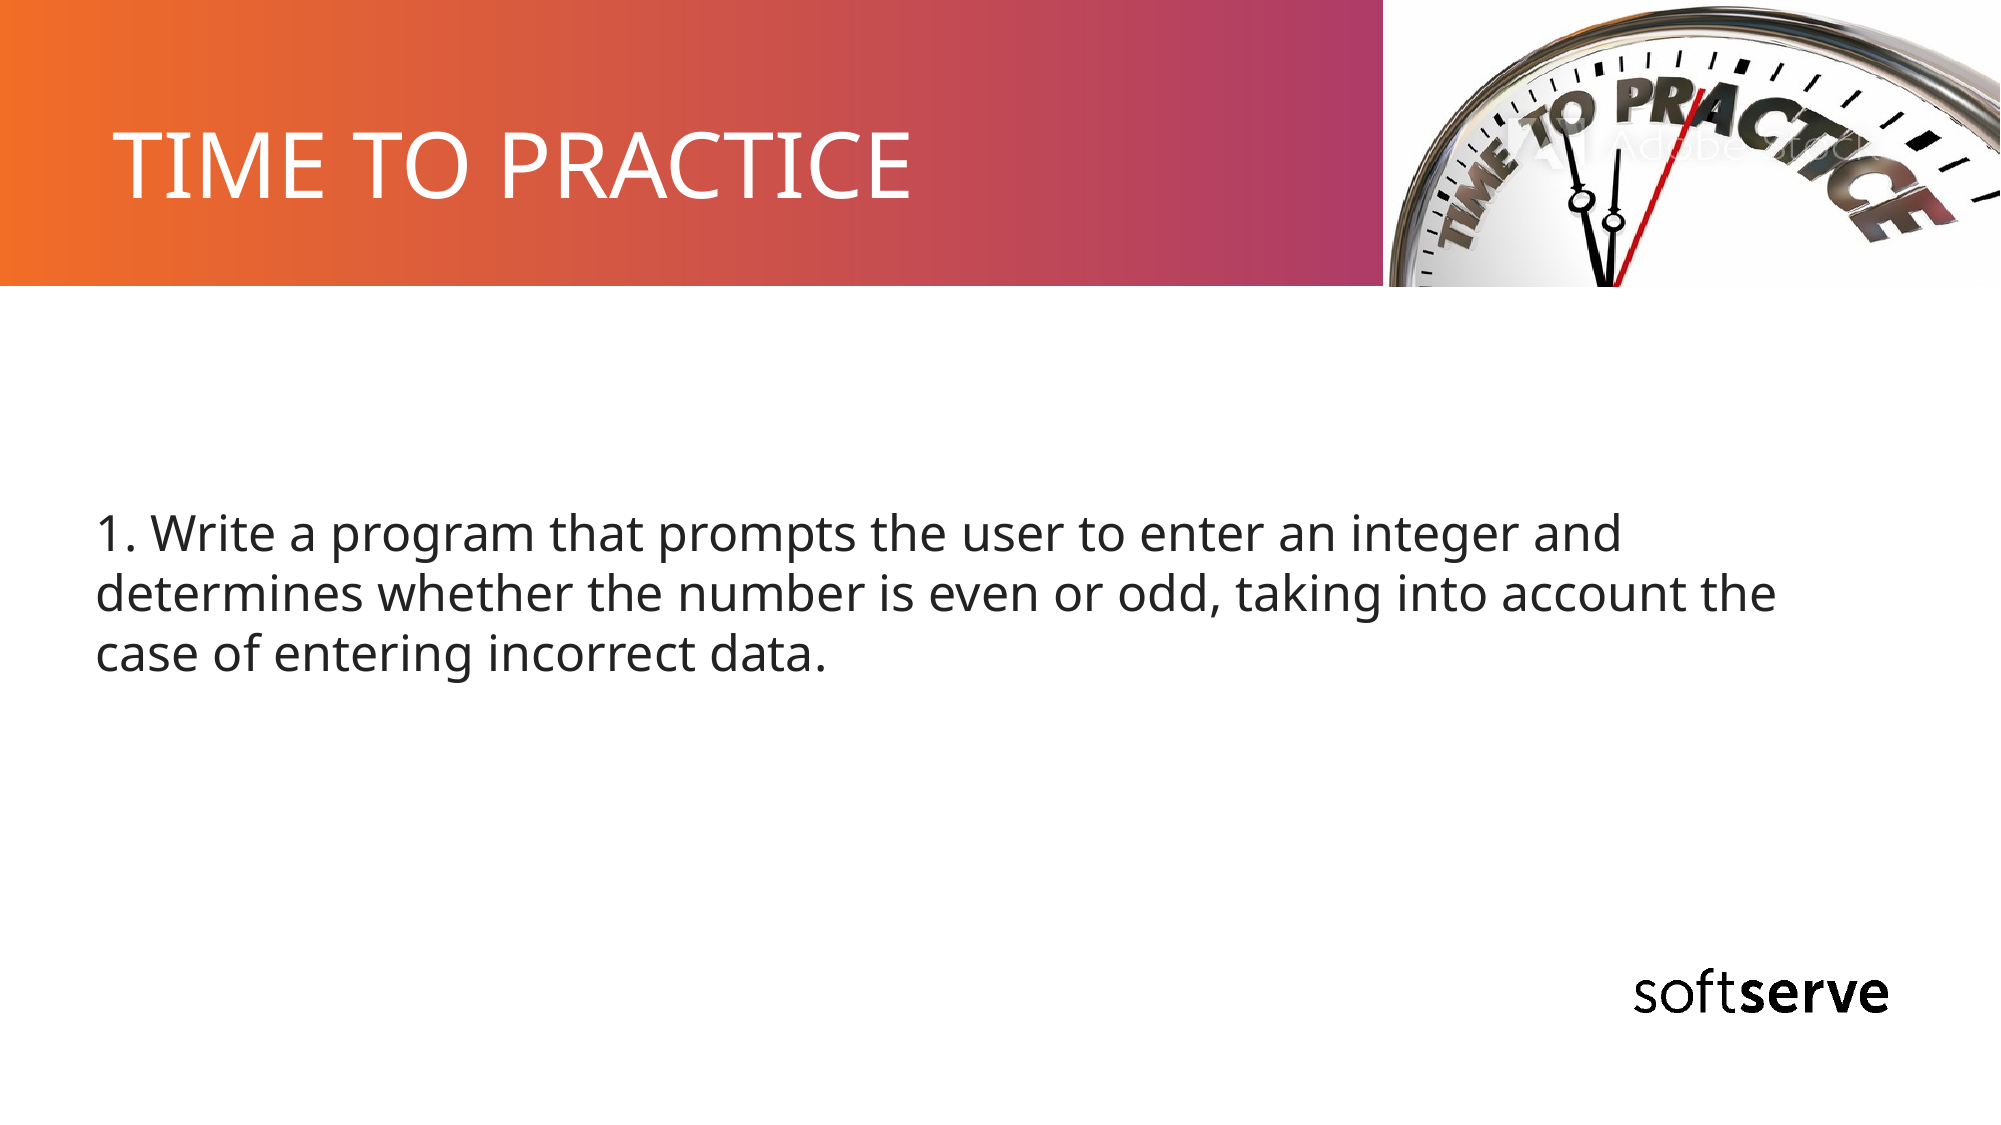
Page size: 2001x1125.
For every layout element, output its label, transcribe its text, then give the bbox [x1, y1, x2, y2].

picture [1383, 0, 2000, 287]
picture [1634, 968, 1888, 1013]
list 1. Write a program that prompts the user to enter an integer and determines whether the number is even or odd, taking into account the case of entering incorrect data. [95, 494, 1871, 743]
title TIME TO PRACTICE [112, 112, 1383, 225]
